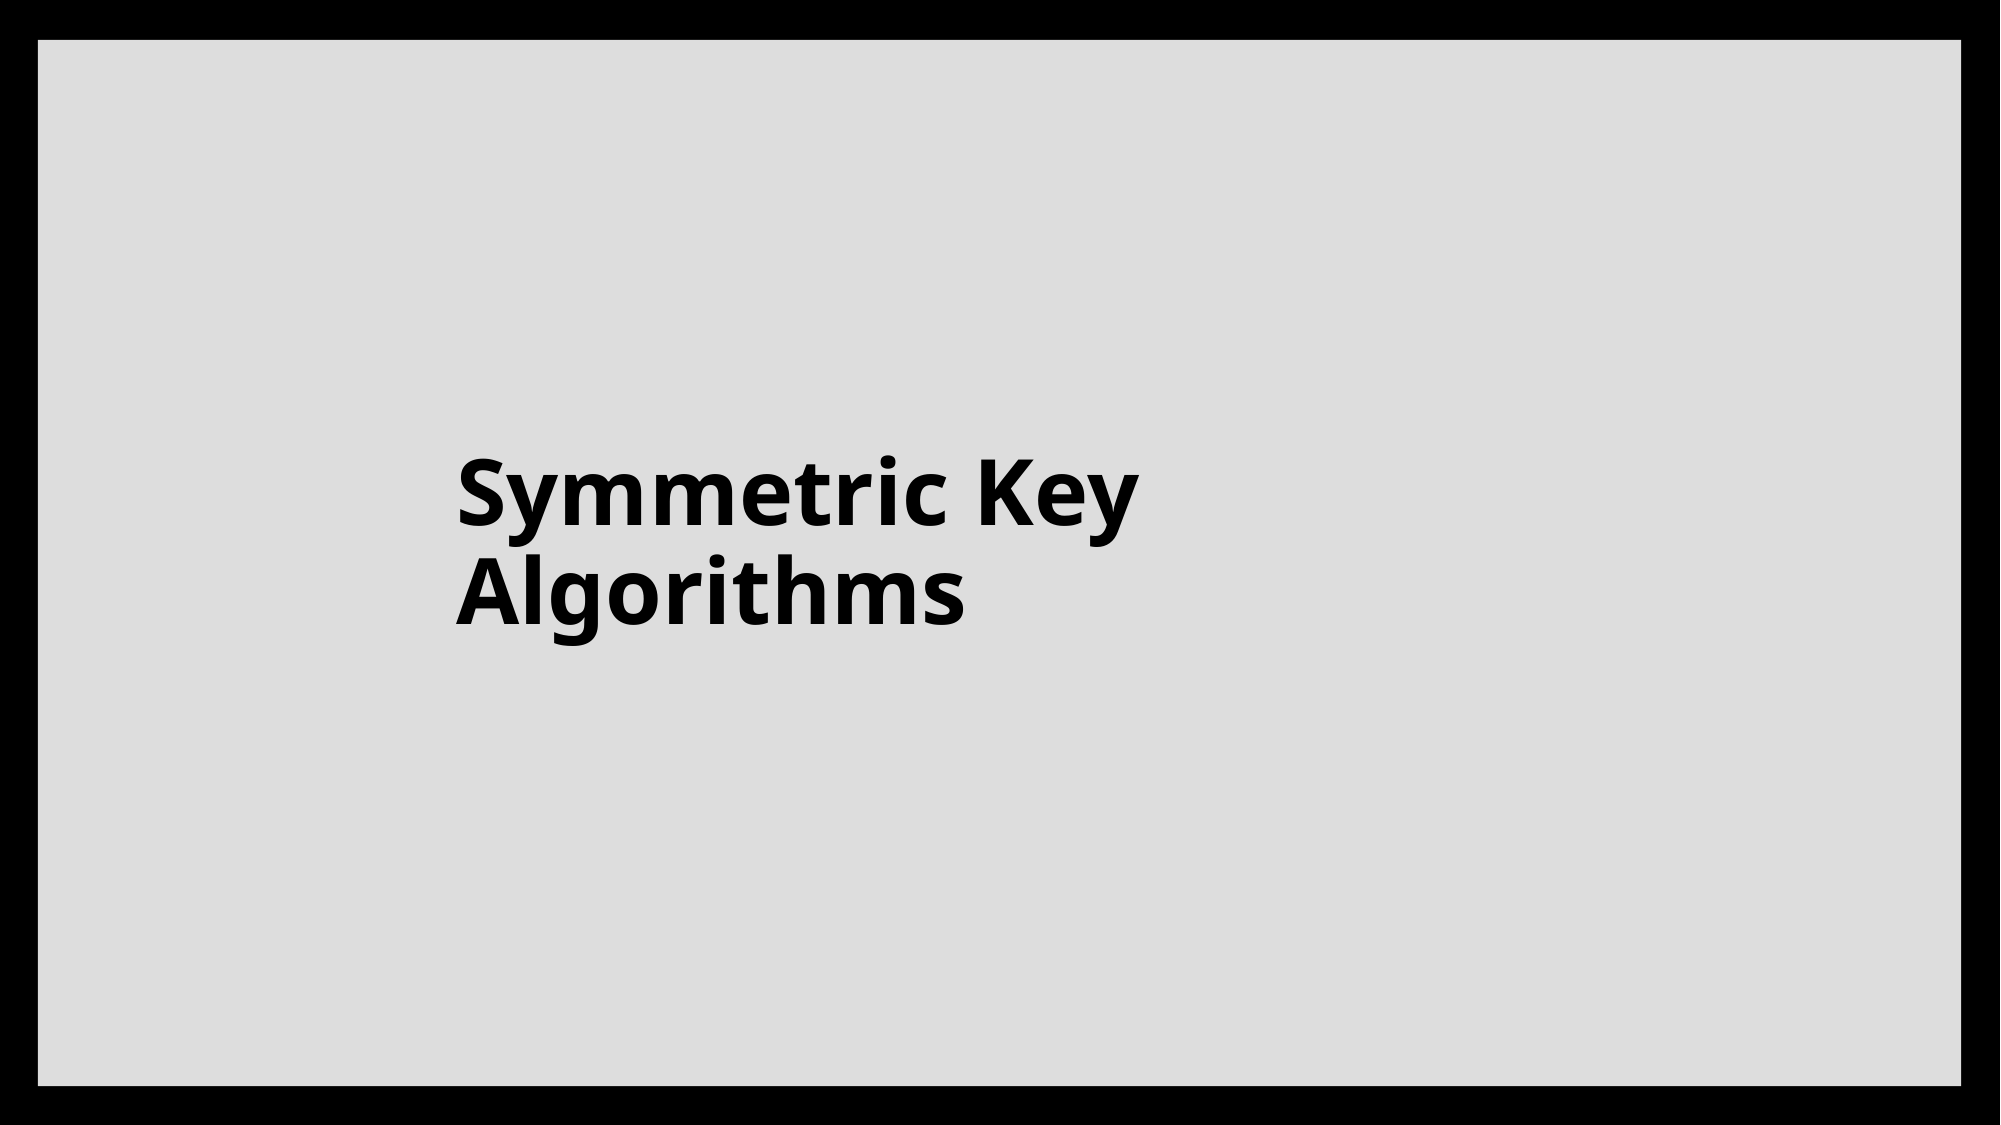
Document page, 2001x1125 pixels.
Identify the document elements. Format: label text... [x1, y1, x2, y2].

title Symmetric Key Algorithms [441, 433, 1641, 657]
